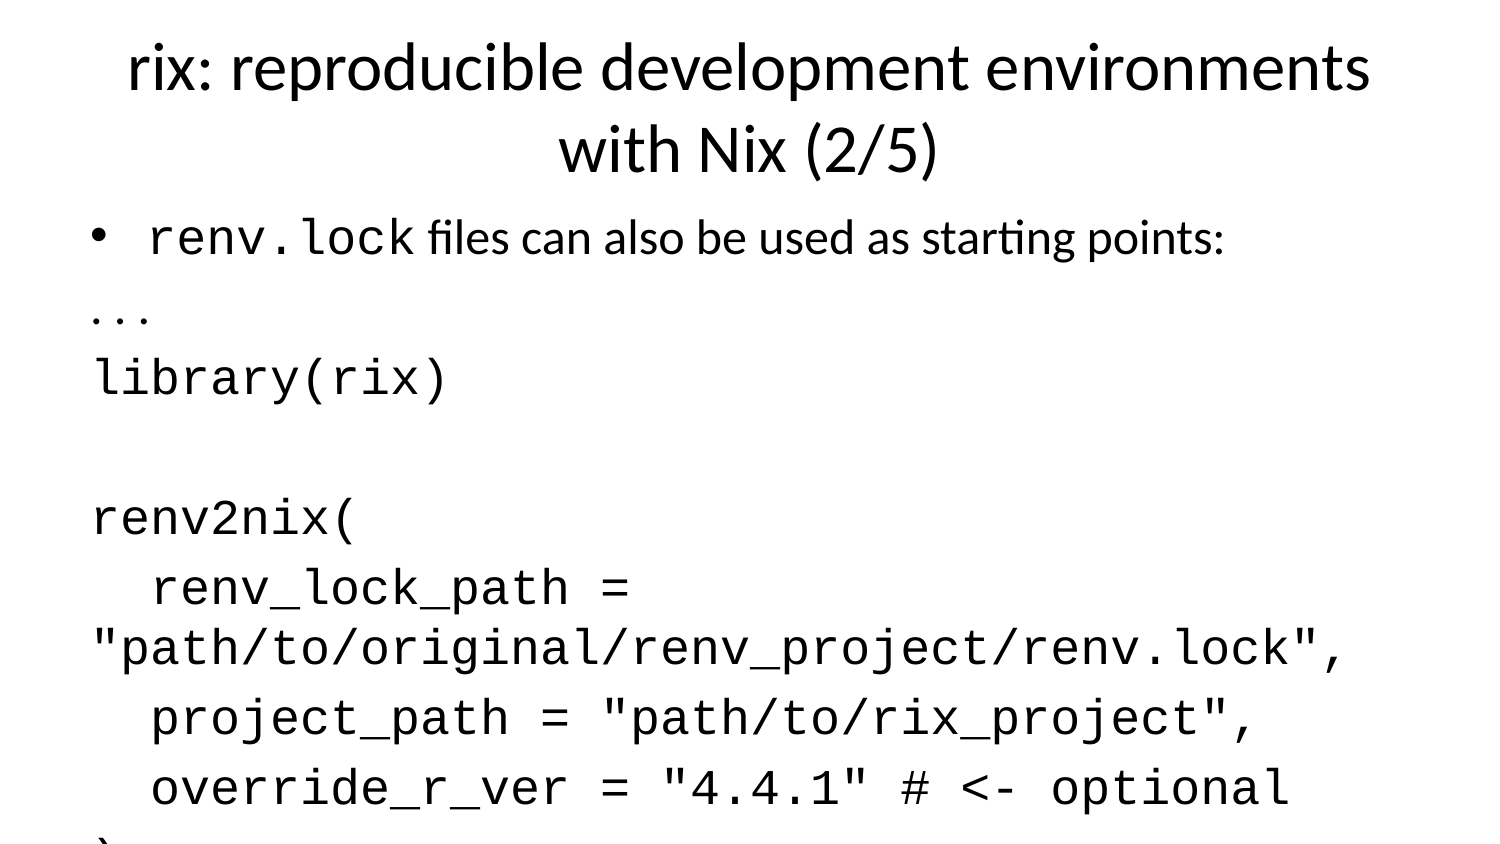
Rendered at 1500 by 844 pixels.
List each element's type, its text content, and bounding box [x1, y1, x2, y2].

list renv.lock files can also be used as starting points: . . . library(rix) renv2nix( renv_lock_path = "path/to/original/renv_project/renv.lock", project_path = "path/to/rix_project", override_r_ver = "4.4.1" # <- optional ) [75, 196, 1425, 754]
title rix: reproducible development environments with Nix (2/5) [75, 33, 1425, 175]
